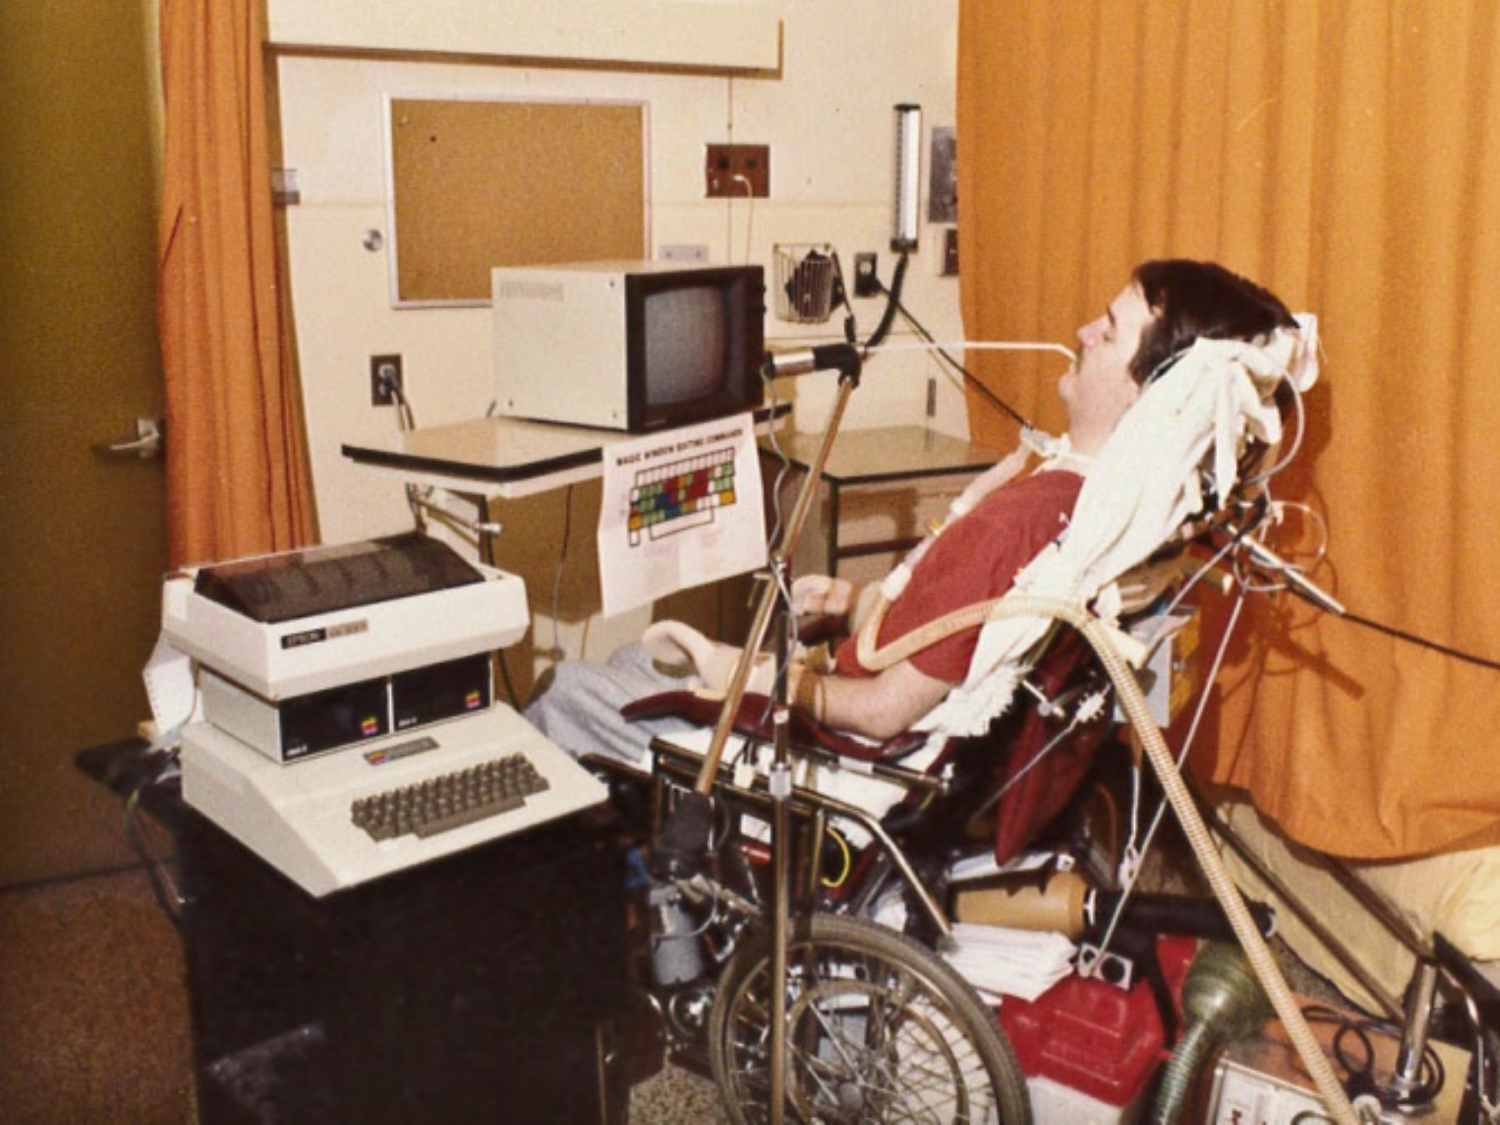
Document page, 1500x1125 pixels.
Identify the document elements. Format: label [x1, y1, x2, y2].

list [0, 0, 1500, 1125]
